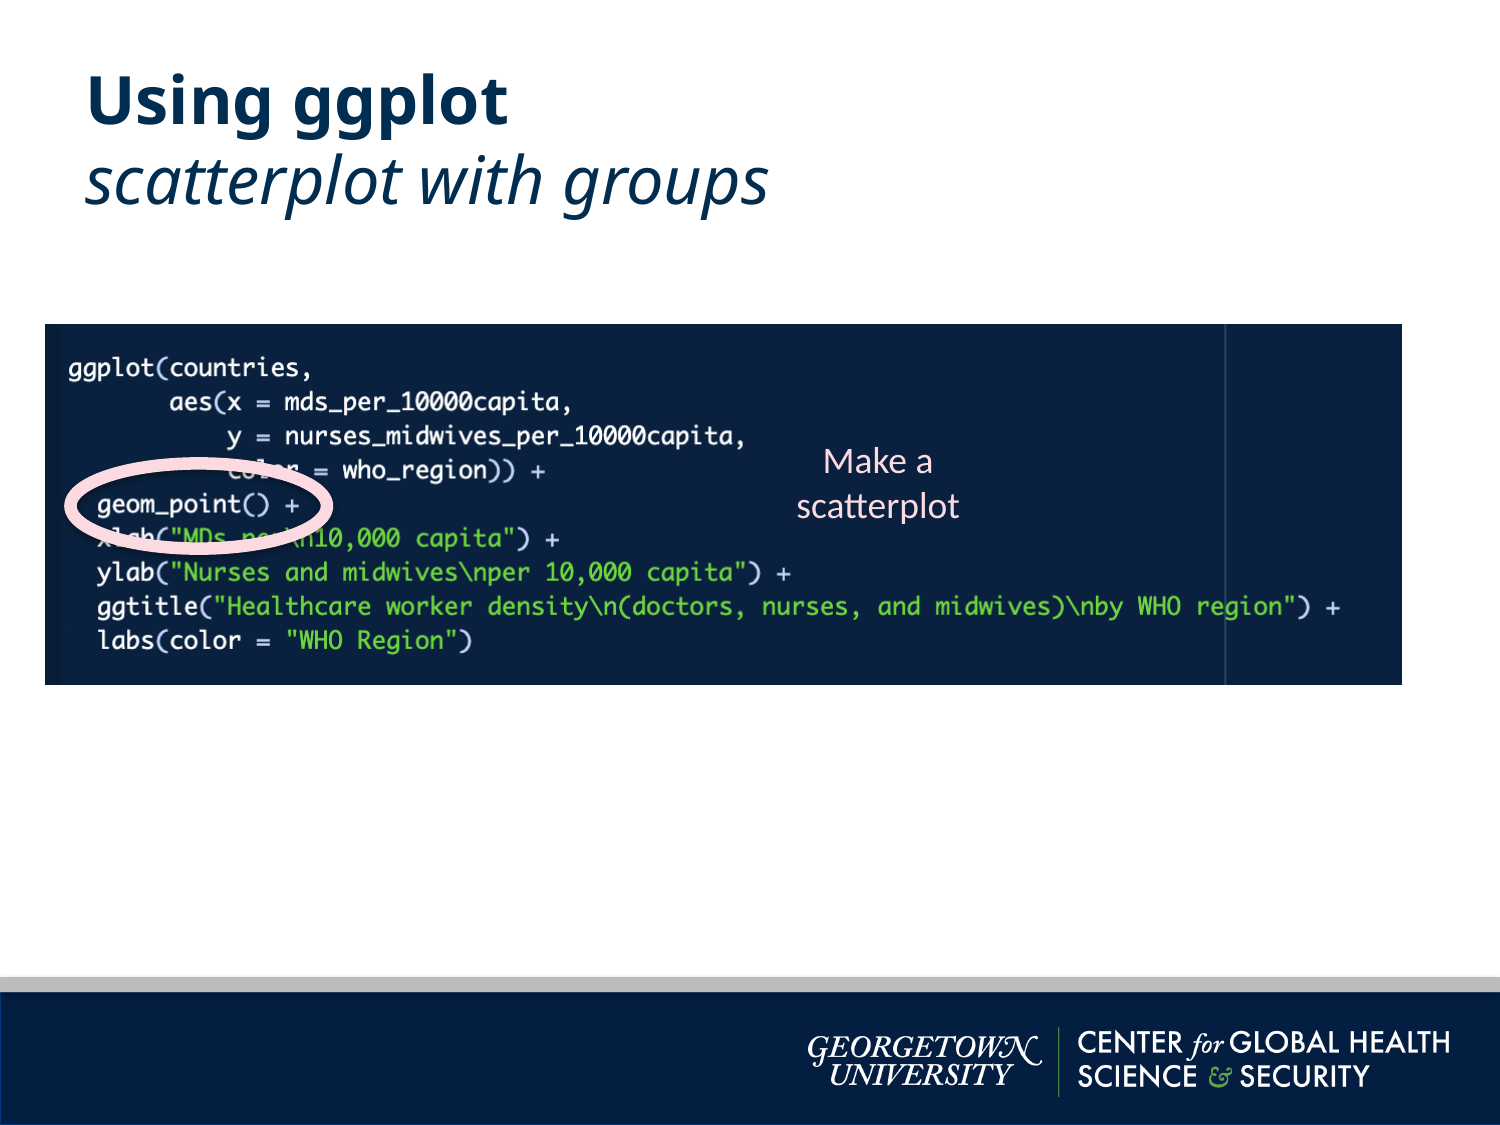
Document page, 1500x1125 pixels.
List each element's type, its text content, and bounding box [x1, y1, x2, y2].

picture [45, 323, 1402, 686]
text_box Using ggplot scatterplot with groups [70, 50, 1153, 238]
picture [808, 1027, 1449, 1097]
